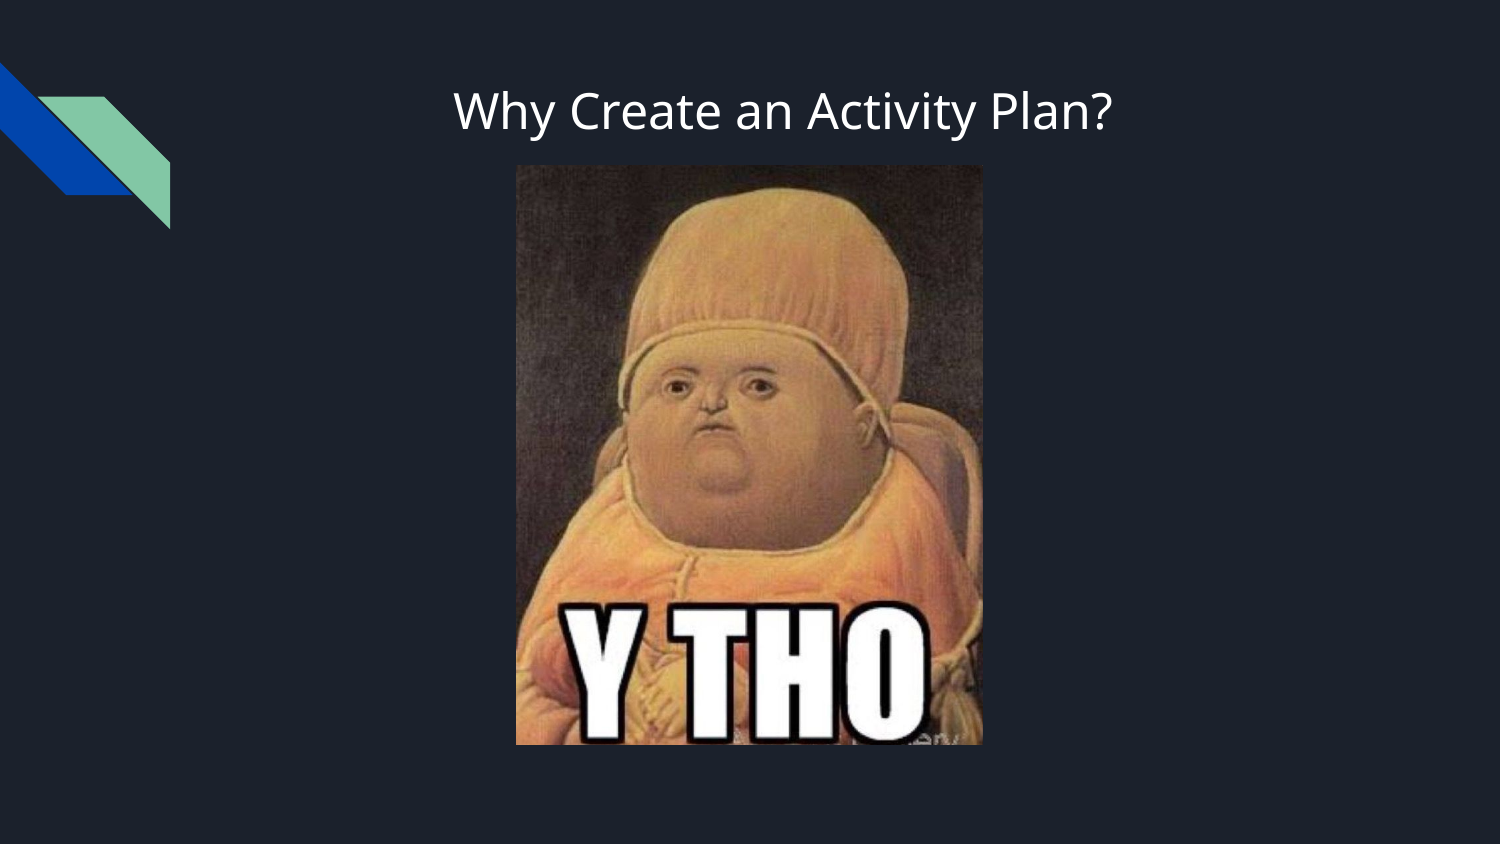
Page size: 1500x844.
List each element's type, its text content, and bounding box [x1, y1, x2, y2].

picture [516, 164, 984, 745]
title Why Create an Activity Plan? [212, 64, 1368, 215]
